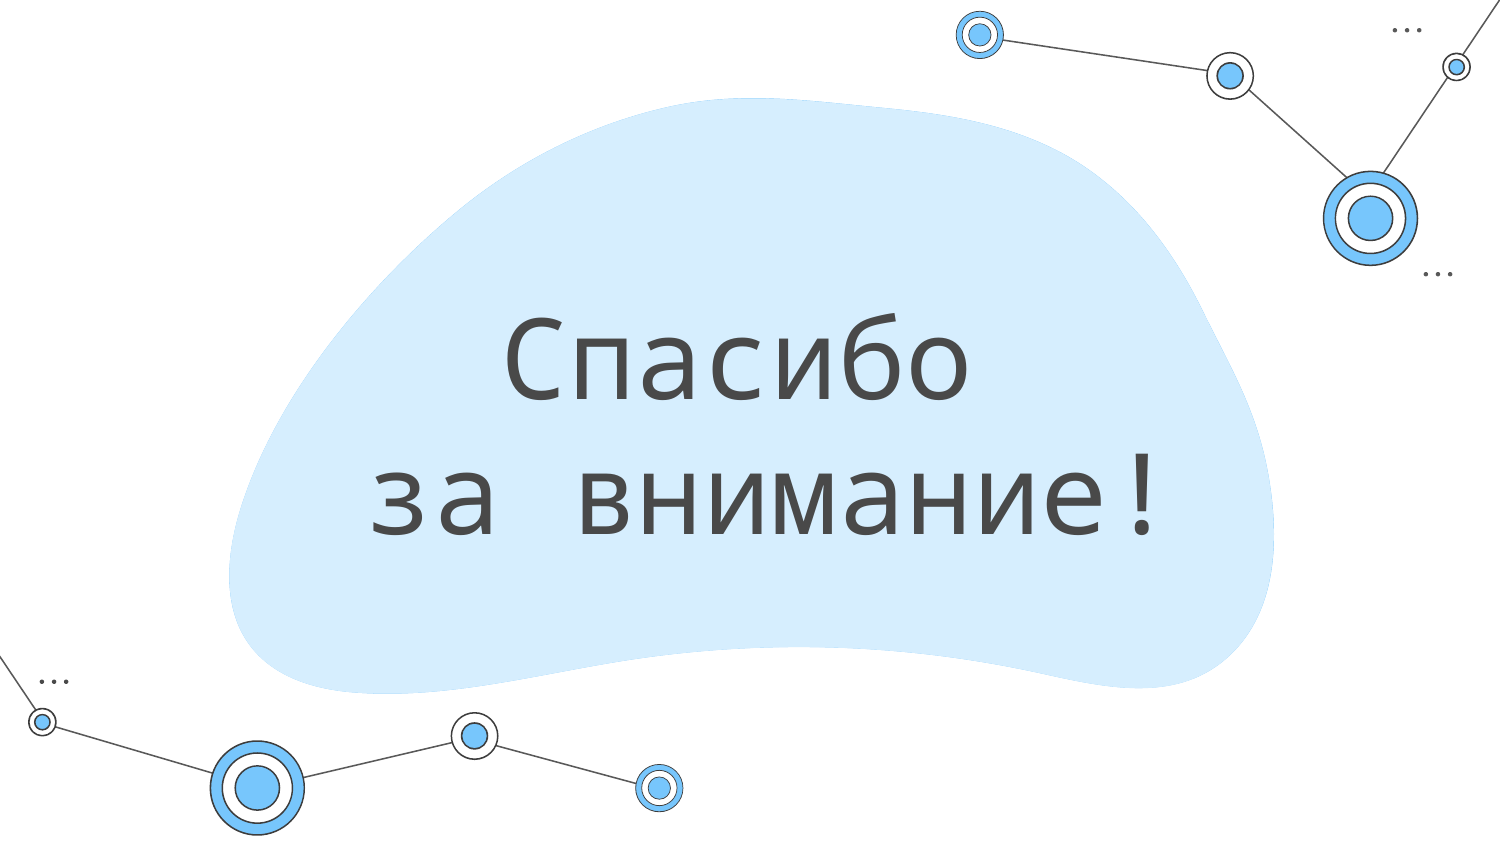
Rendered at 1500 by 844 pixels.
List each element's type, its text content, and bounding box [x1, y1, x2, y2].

title Спасибо за внимание! [308, 265, 1233, 578]
